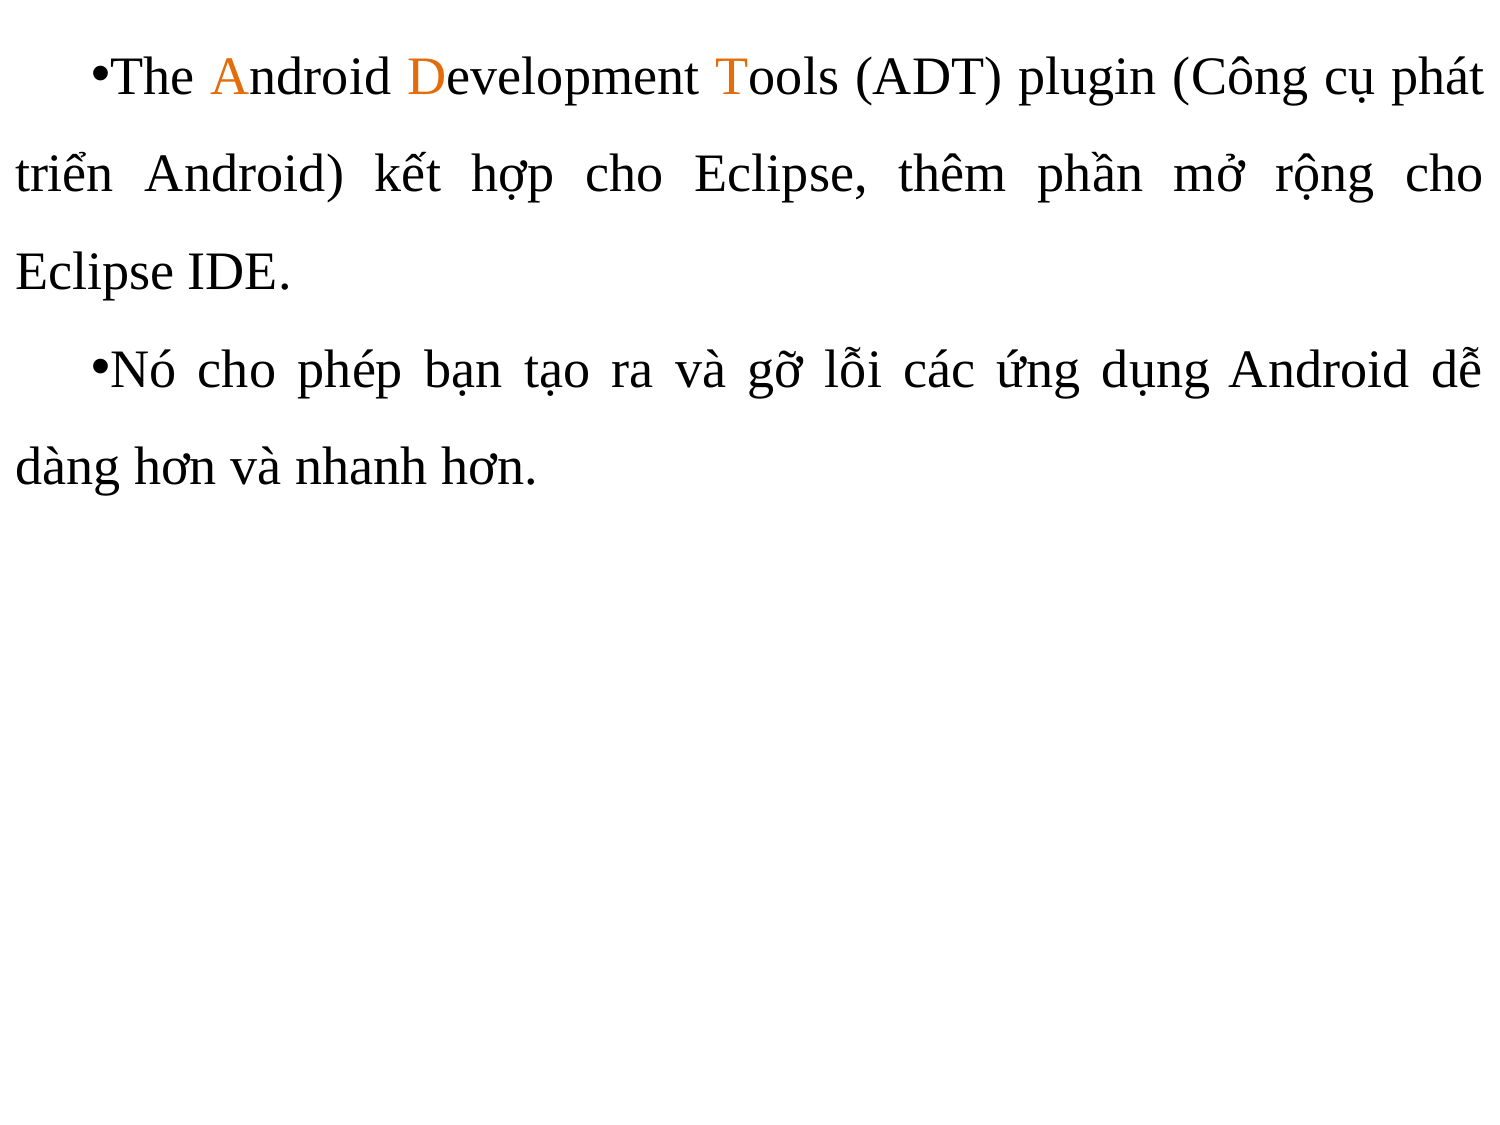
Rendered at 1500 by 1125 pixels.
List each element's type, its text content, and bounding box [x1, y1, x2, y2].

list The Android Development Tools (ADT) plugin (Công cụ phát triển Android) kết hợp cho Eclipse, thêm phần mở rộng cho Eclipse IDE. Nó cho phép bạn tạo ra và gỡ lỗi các ứng dụng Android dễ dàng hơn và nhanh hơn. [0, 0, 1500, 1125]
